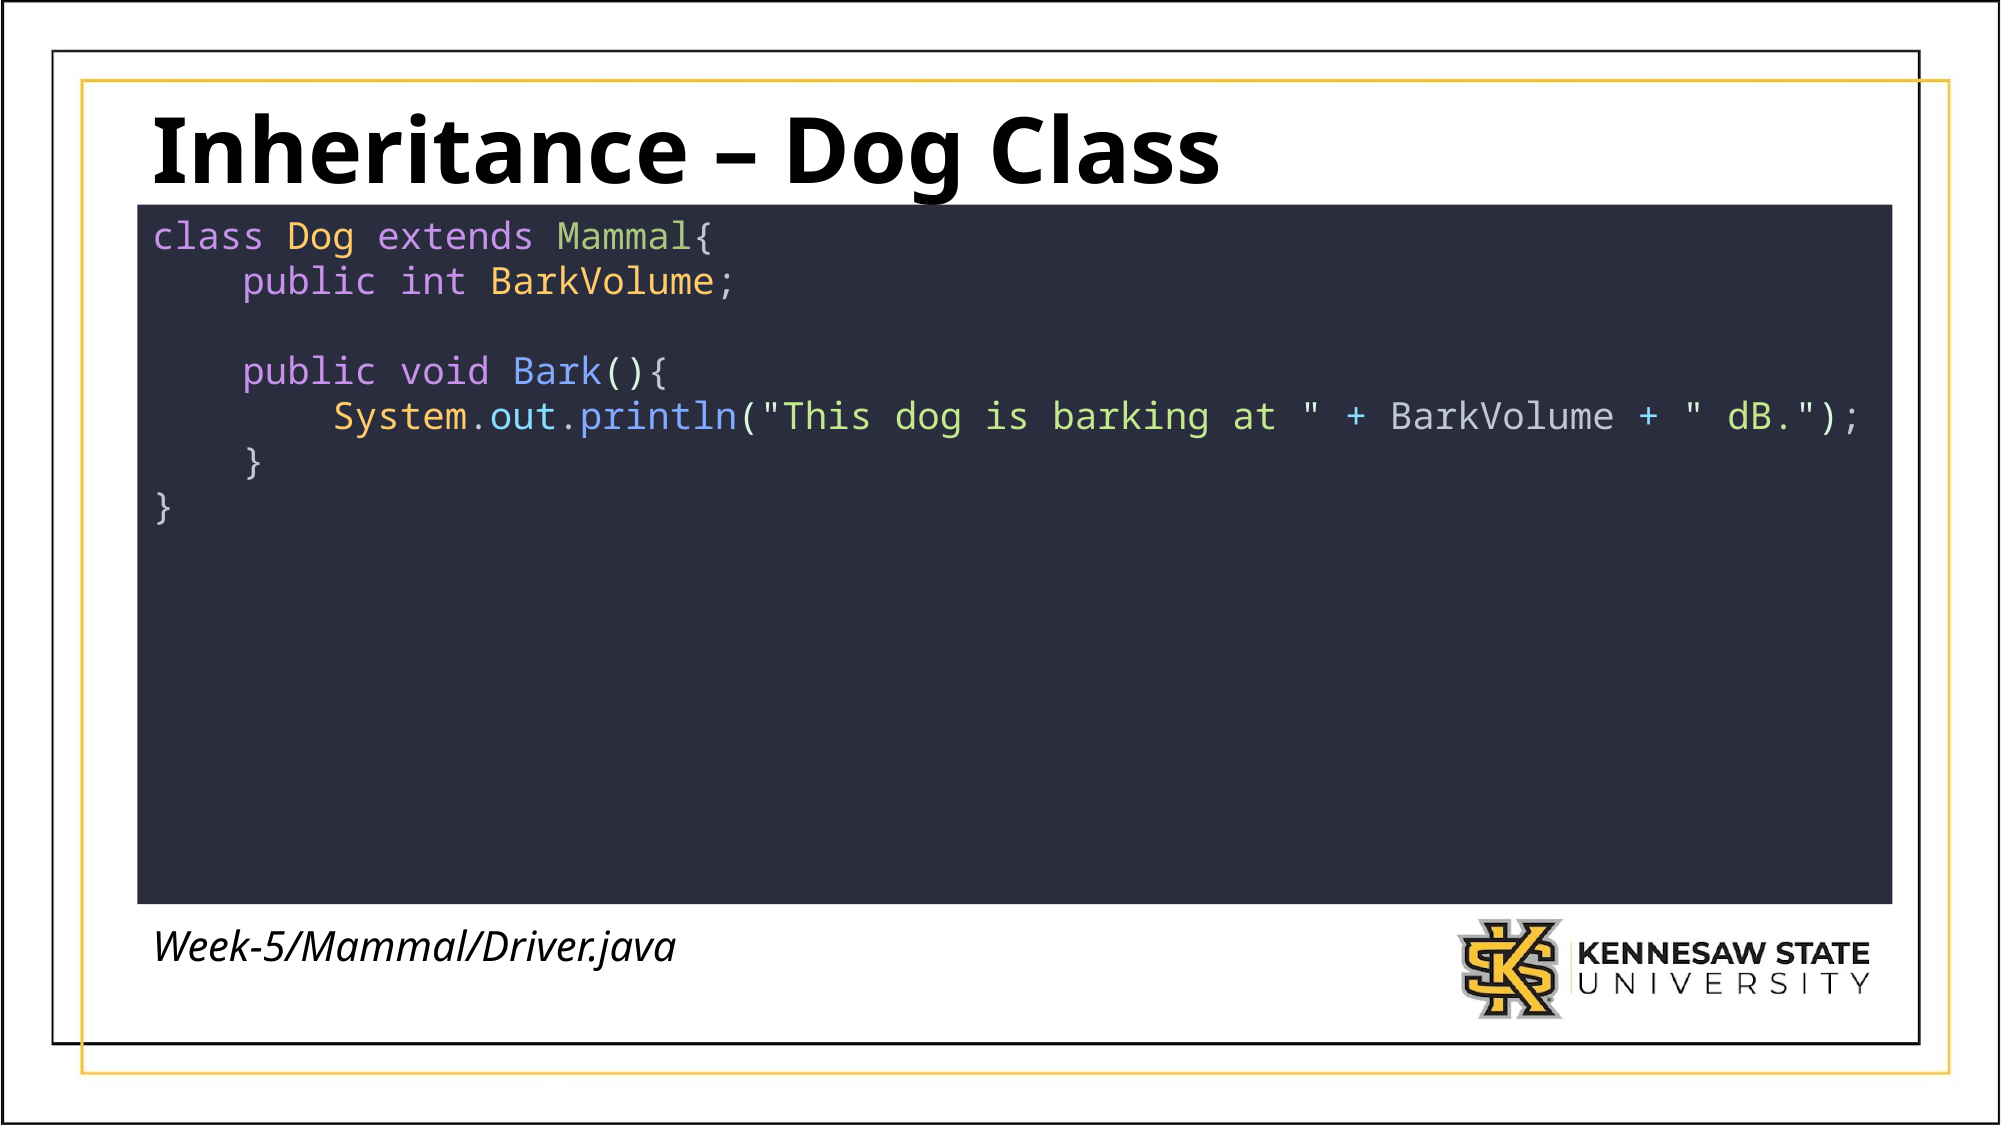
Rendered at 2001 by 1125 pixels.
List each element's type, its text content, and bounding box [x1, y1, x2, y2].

title Inheritance – Dog Class [137, 44, 1863, 204]
list Week-5/Mammal/Driver.java [137, 918, 1443, 1029]
list class Dog extends Mammal{ public int BarkVolume; public void Bark(){ System.out.println("This dog is barking at " + BarkVolume + " dB."); } } [137, 204, 1893, 905]
picture [0, 0, 2001, 1125]
